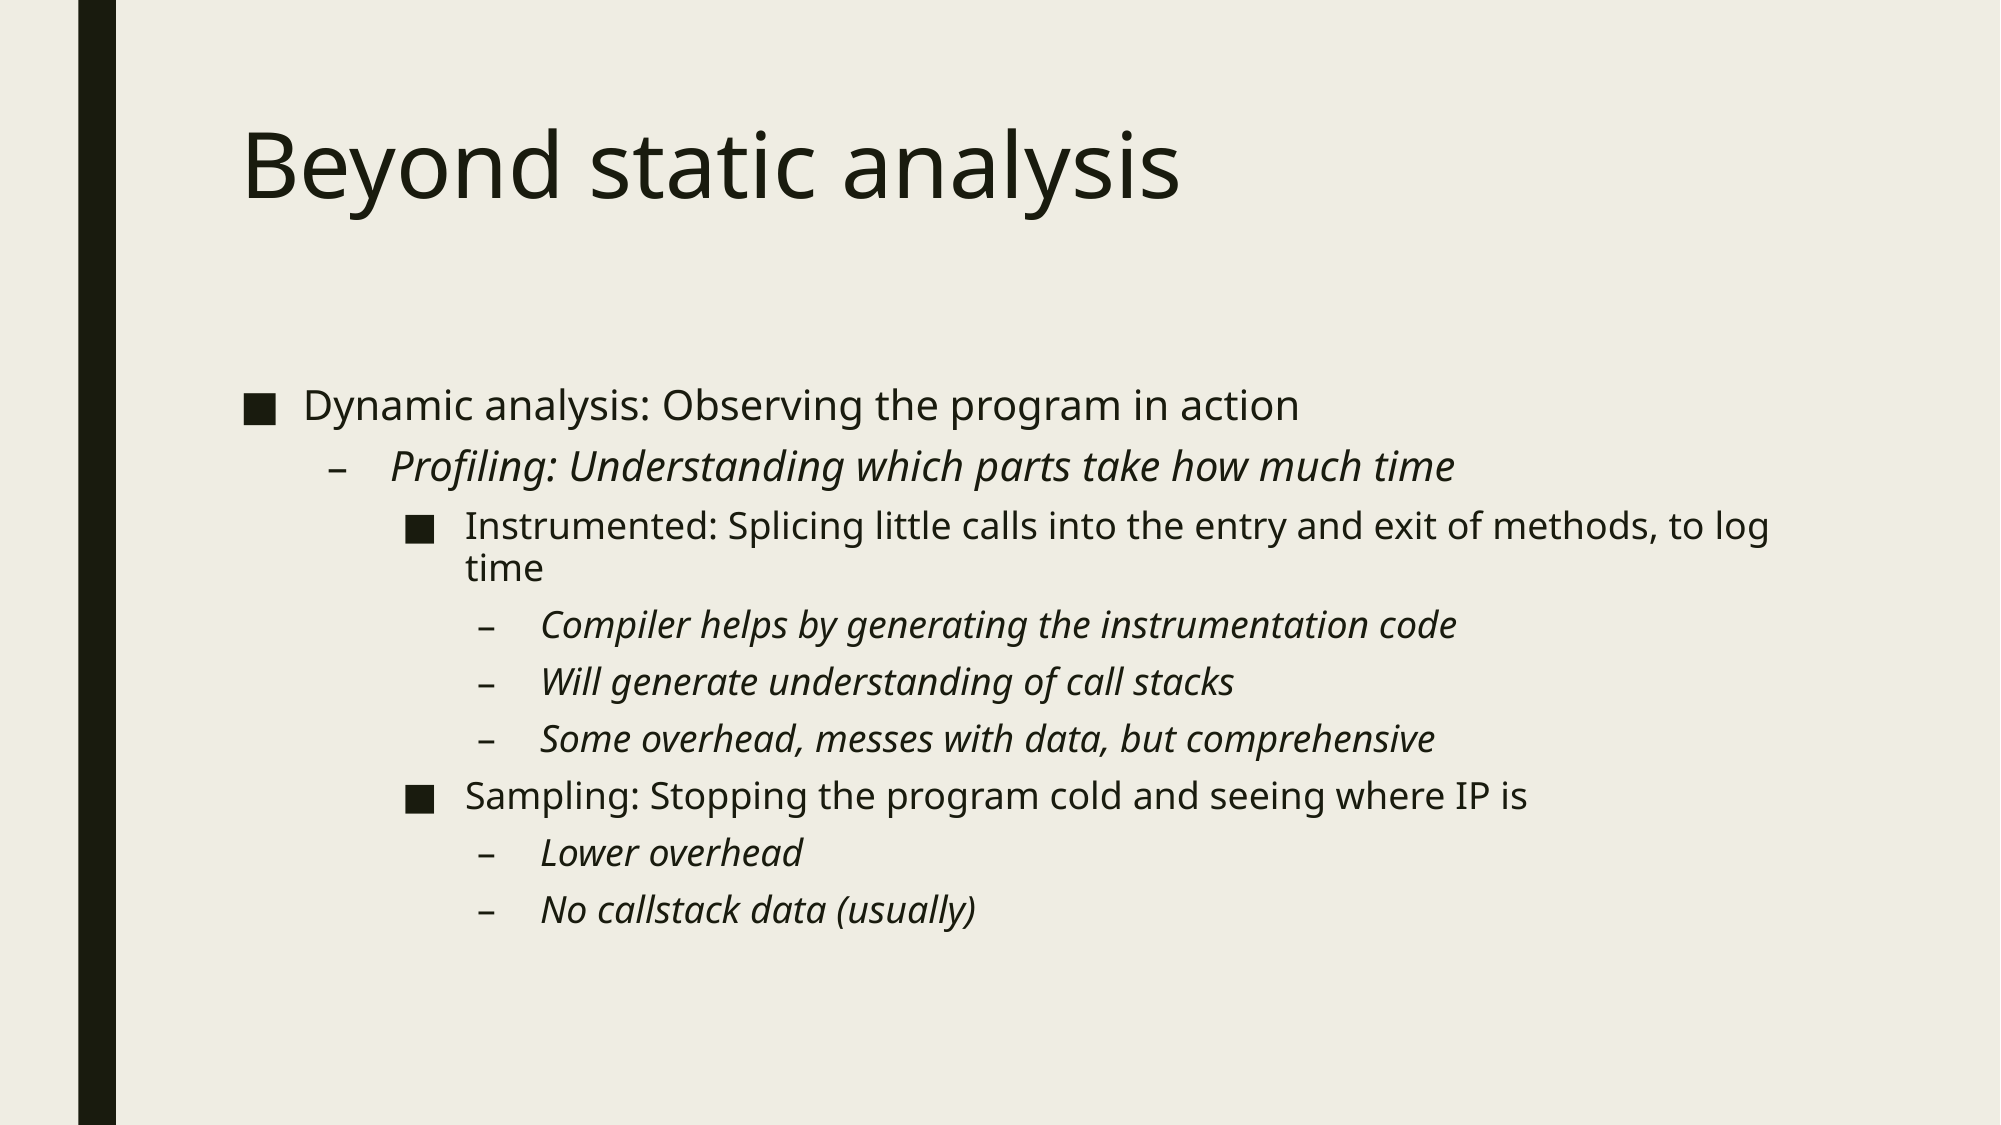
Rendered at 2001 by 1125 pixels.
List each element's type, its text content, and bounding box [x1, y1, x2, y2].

title Beyond static analysis [225, 112, 1800, 357]
list Dynamic analysis: Observing the program in action Profiling: Understanding which parts take how much time Instrumented: Splicing little calls into the entry and exit of methods, to log time Compiler helps by generating the instrumentation code Will generate understanding of call stacks Some overhead, messes with data, but comprehensive Sampling: Stopping the program cold and seeing where IP is Lower overhead No callstack data (usually) [225, 375, 1800, 963]
